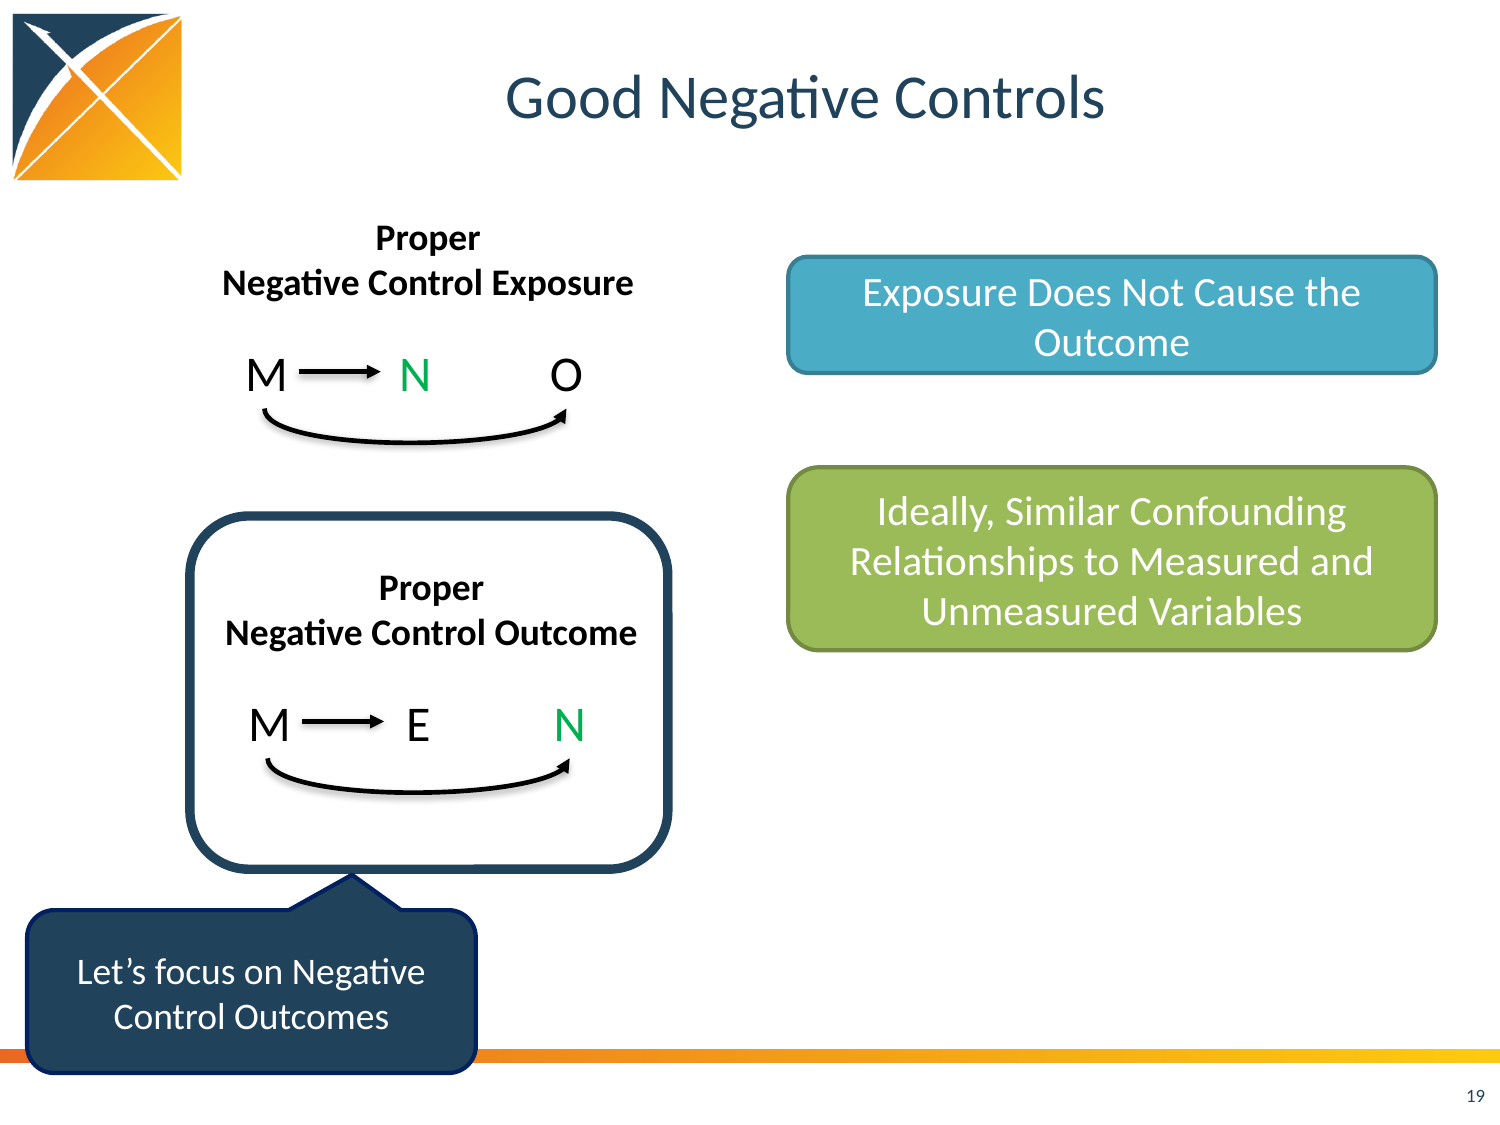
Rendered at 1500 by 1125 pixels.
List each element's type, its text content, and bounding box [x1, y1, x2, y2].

title Good Negative Controls [187, 24, 1425, 163]
picture [0, 0, 206, 200]
text_box Exposure Does Not Cause the Outcome [786, 254, 1438, 376]
slide_number 19 [1149, 1065, 1500, 1125]
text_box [189, 205, 667, 410]
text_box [192, 555, 671, 760]
text_box [187, 761, 670, 872]
text_box [190, 513, 667, 556]
text_box Let’s focus on Negative Control Outcomes [24, 872, 478, 1076]
text_box Ideally, Similar Confounding Relationships to Measured and Unmeasured Variables [786, 465, 1438, 653]
